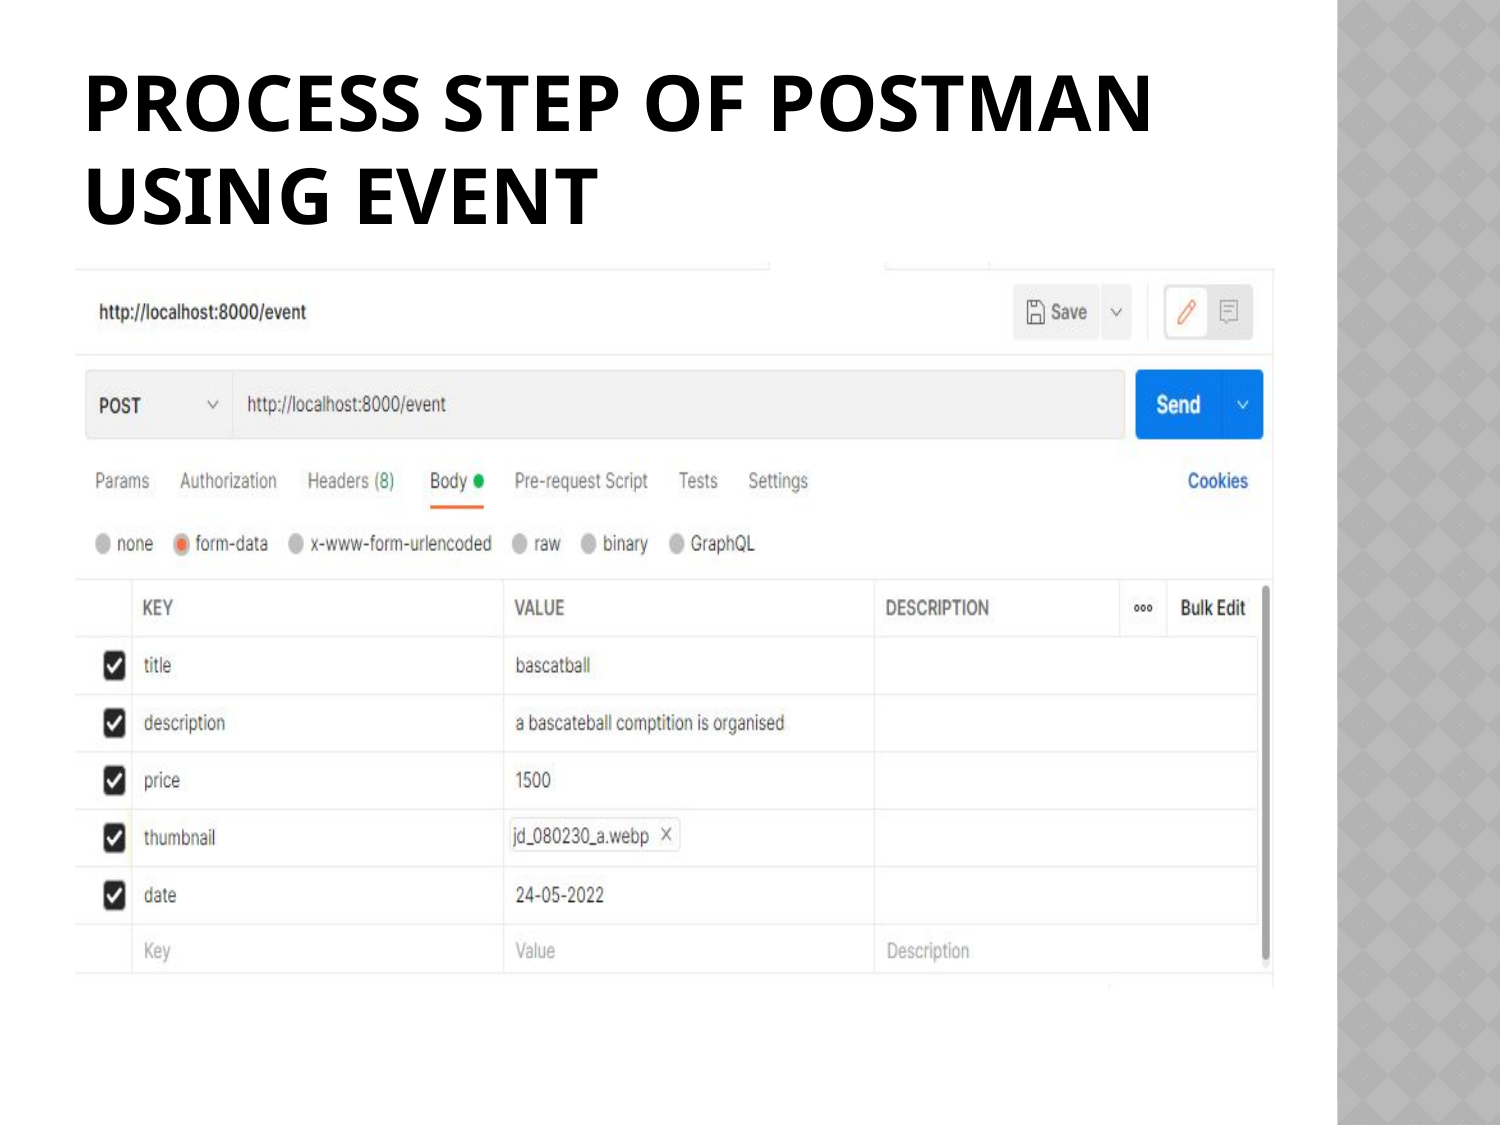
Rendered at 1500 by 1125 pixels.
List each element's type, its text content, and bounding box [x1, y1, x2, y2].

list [74, 262, 1276, 988]
title Process step of postman using event [75, 52, 1263, 240]
